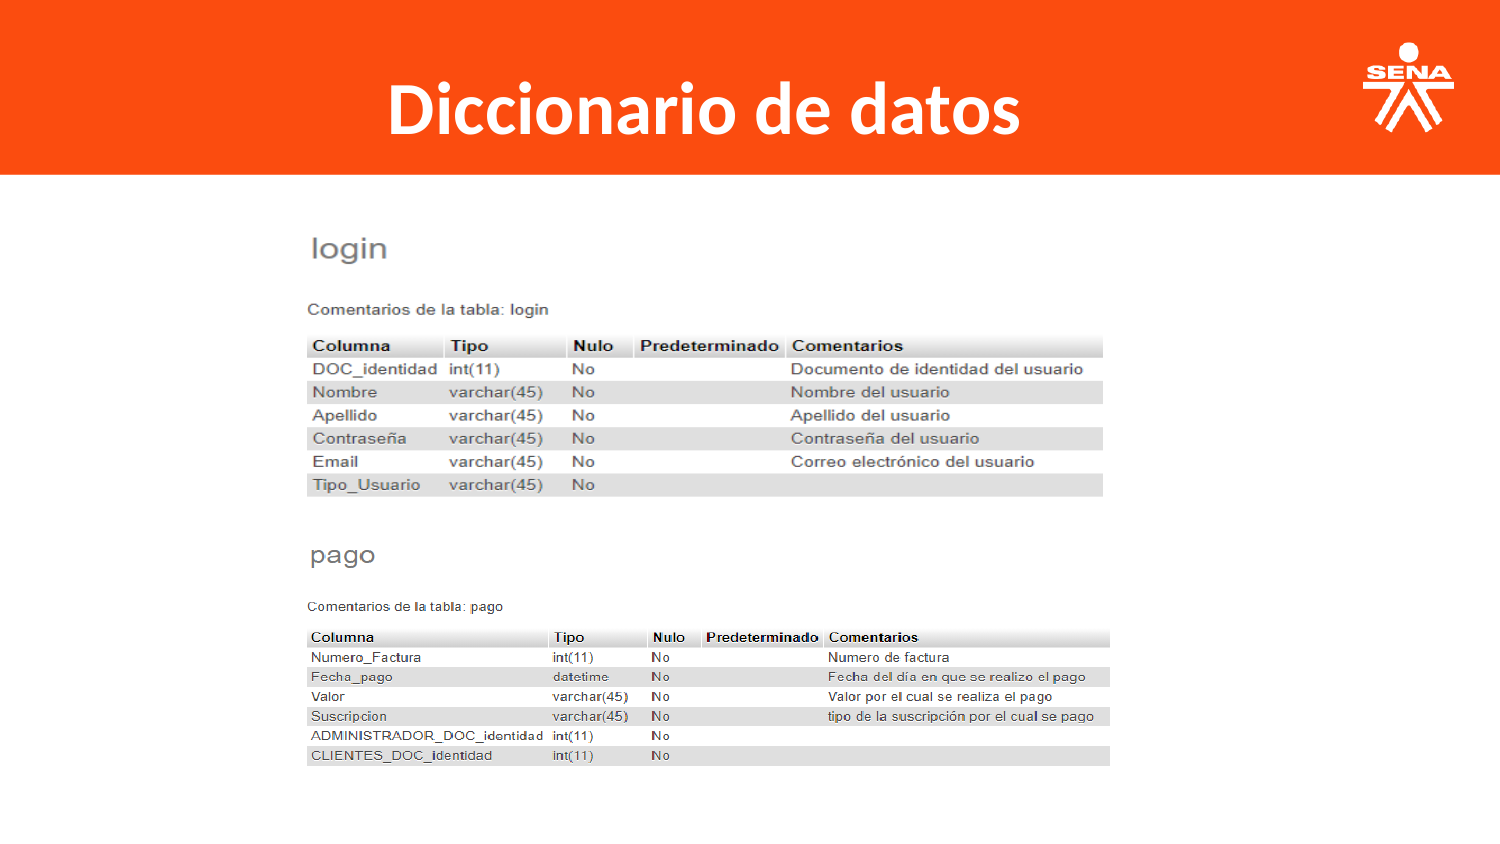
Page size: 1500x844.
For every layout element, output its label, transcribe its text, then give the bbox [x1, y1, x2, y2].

picture [0, 0, 1500, 844]
text_box Diccionario de datos [66, 51, 1343, 157]
